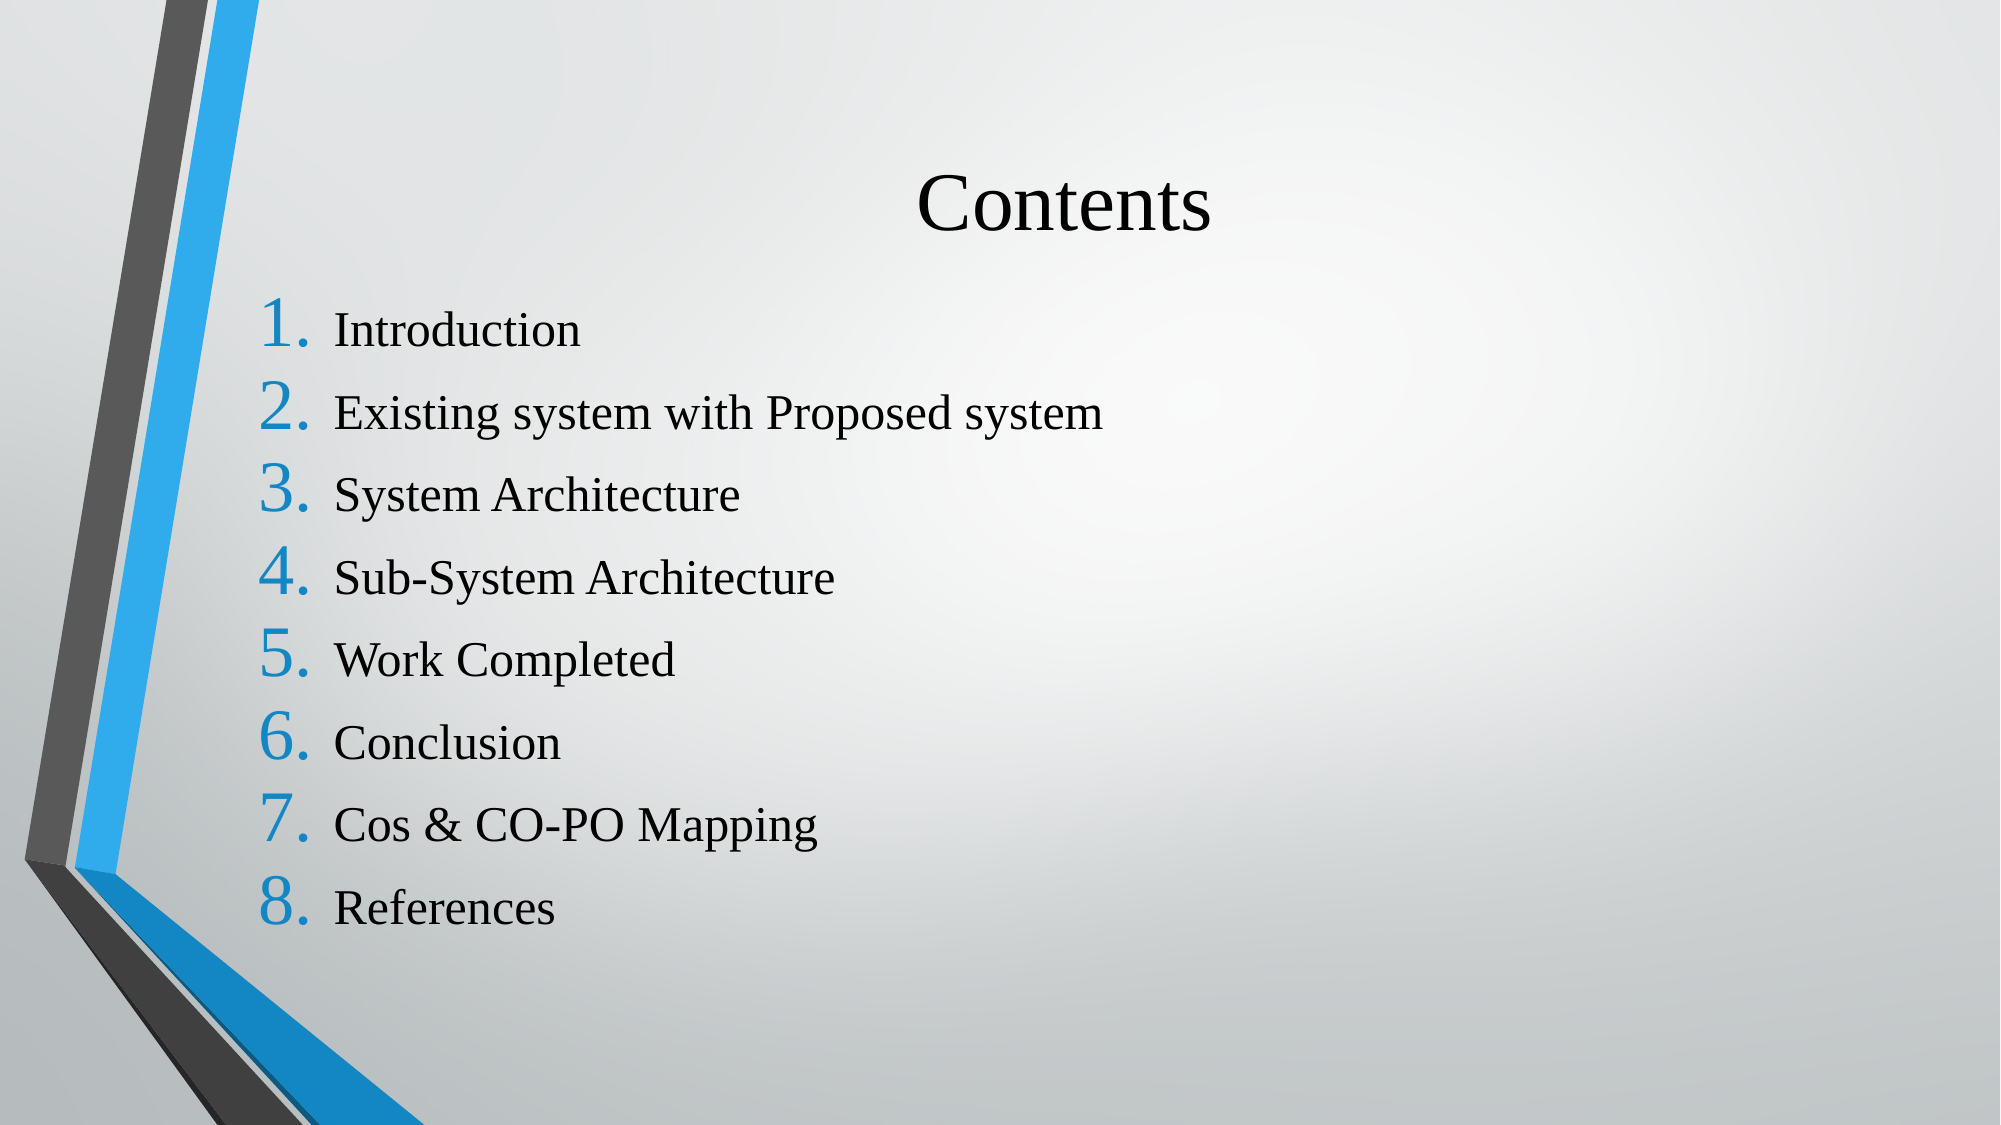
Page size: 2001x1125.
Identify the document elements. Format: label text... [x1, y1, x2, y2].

title Contents [243, 112, 1887, 280]
list Introduction Existing system with Proposed system System Architecture Sub-System Architecture Work Completed Conclusion Cos & CO-PO Mapping References [243, 280, 1887, 950]
